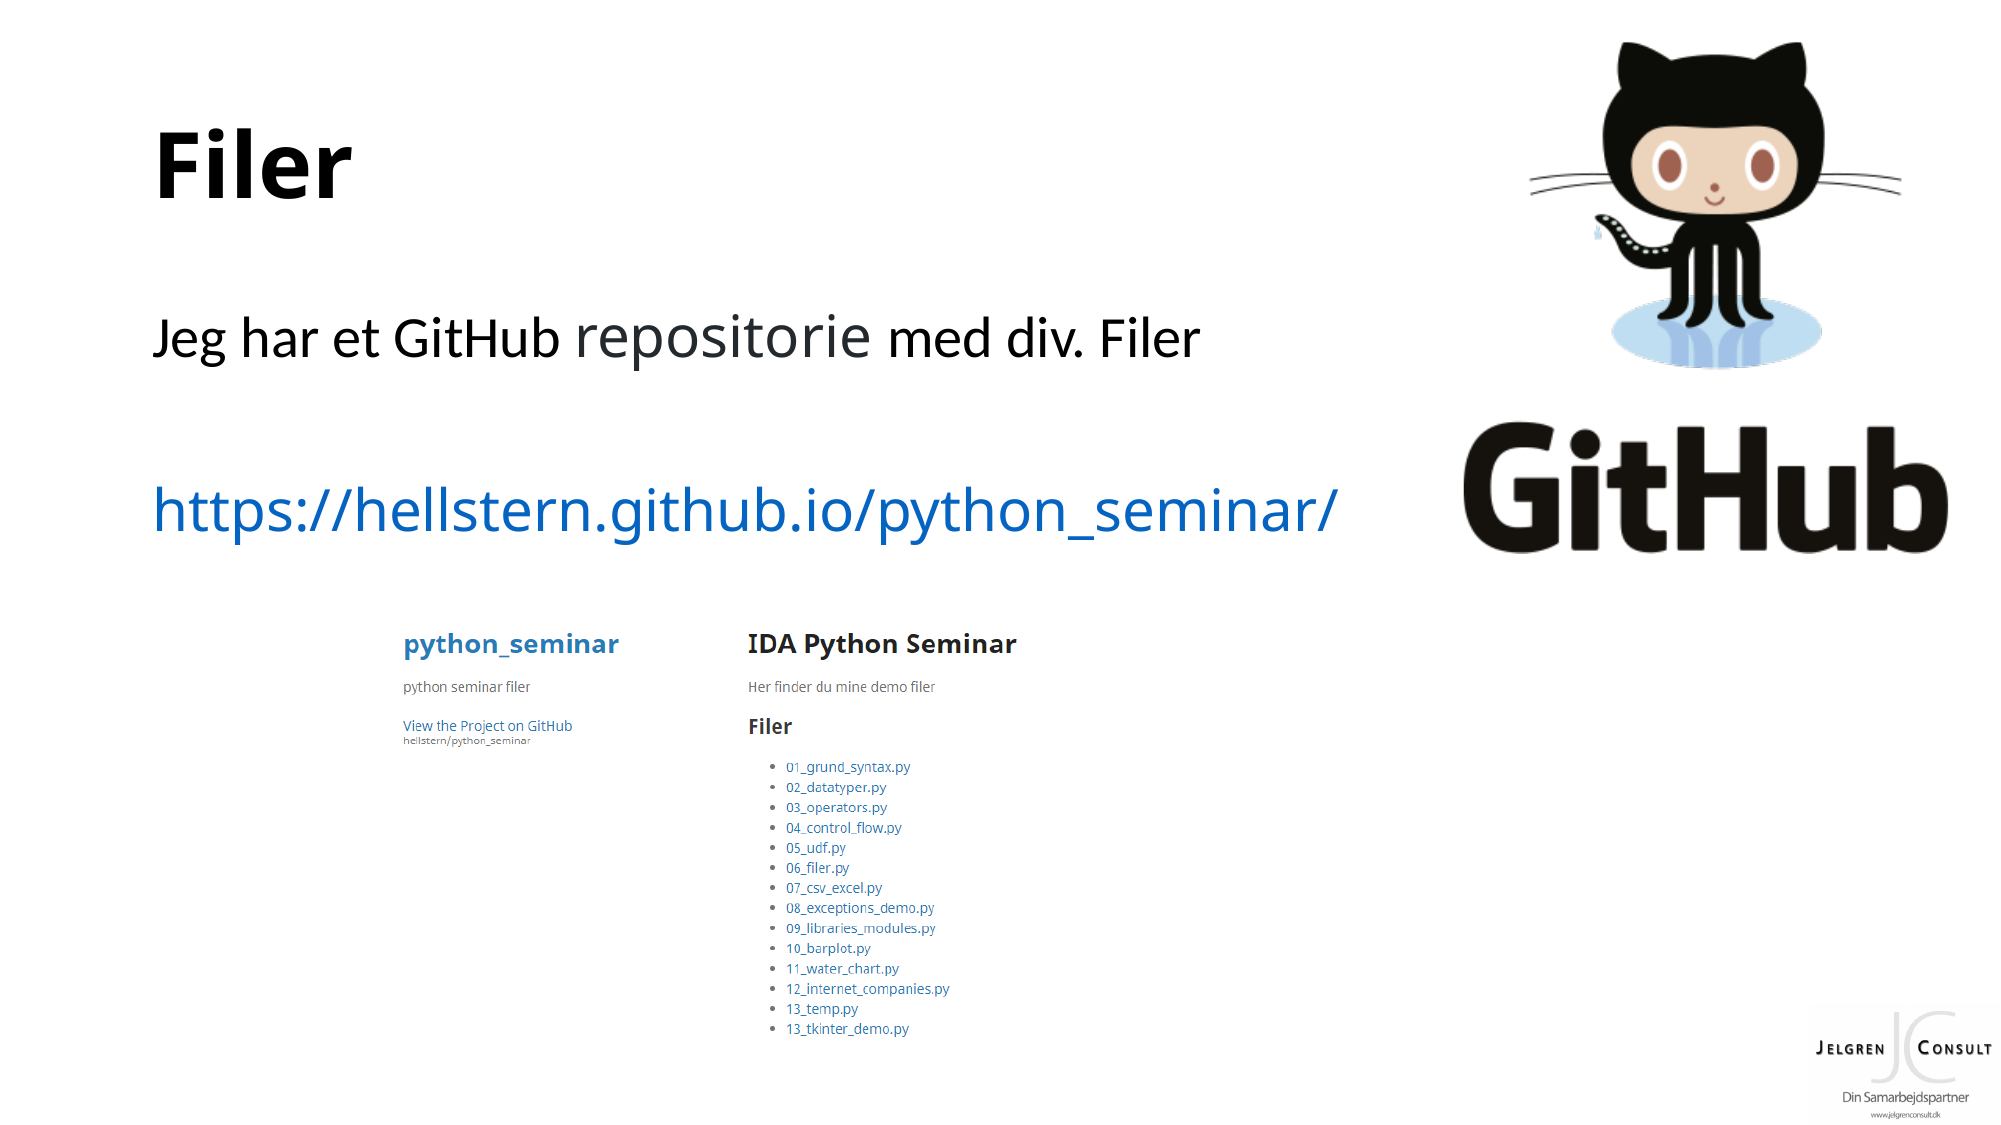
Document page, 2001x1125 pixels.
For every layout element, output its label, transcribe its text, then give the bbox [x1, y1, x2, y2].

list Jeg har et GitHub repositorie med div. Filer https://hellstern.github.io/python_seminar/ [137, 299, 1863, 1014]
title Filer [137, 59, 1434, 278]
picture [1808, 1003, 2000, 1125]
picture [1434, 22, 1974, 554]
picture [372, 578, 1067, 1066]
